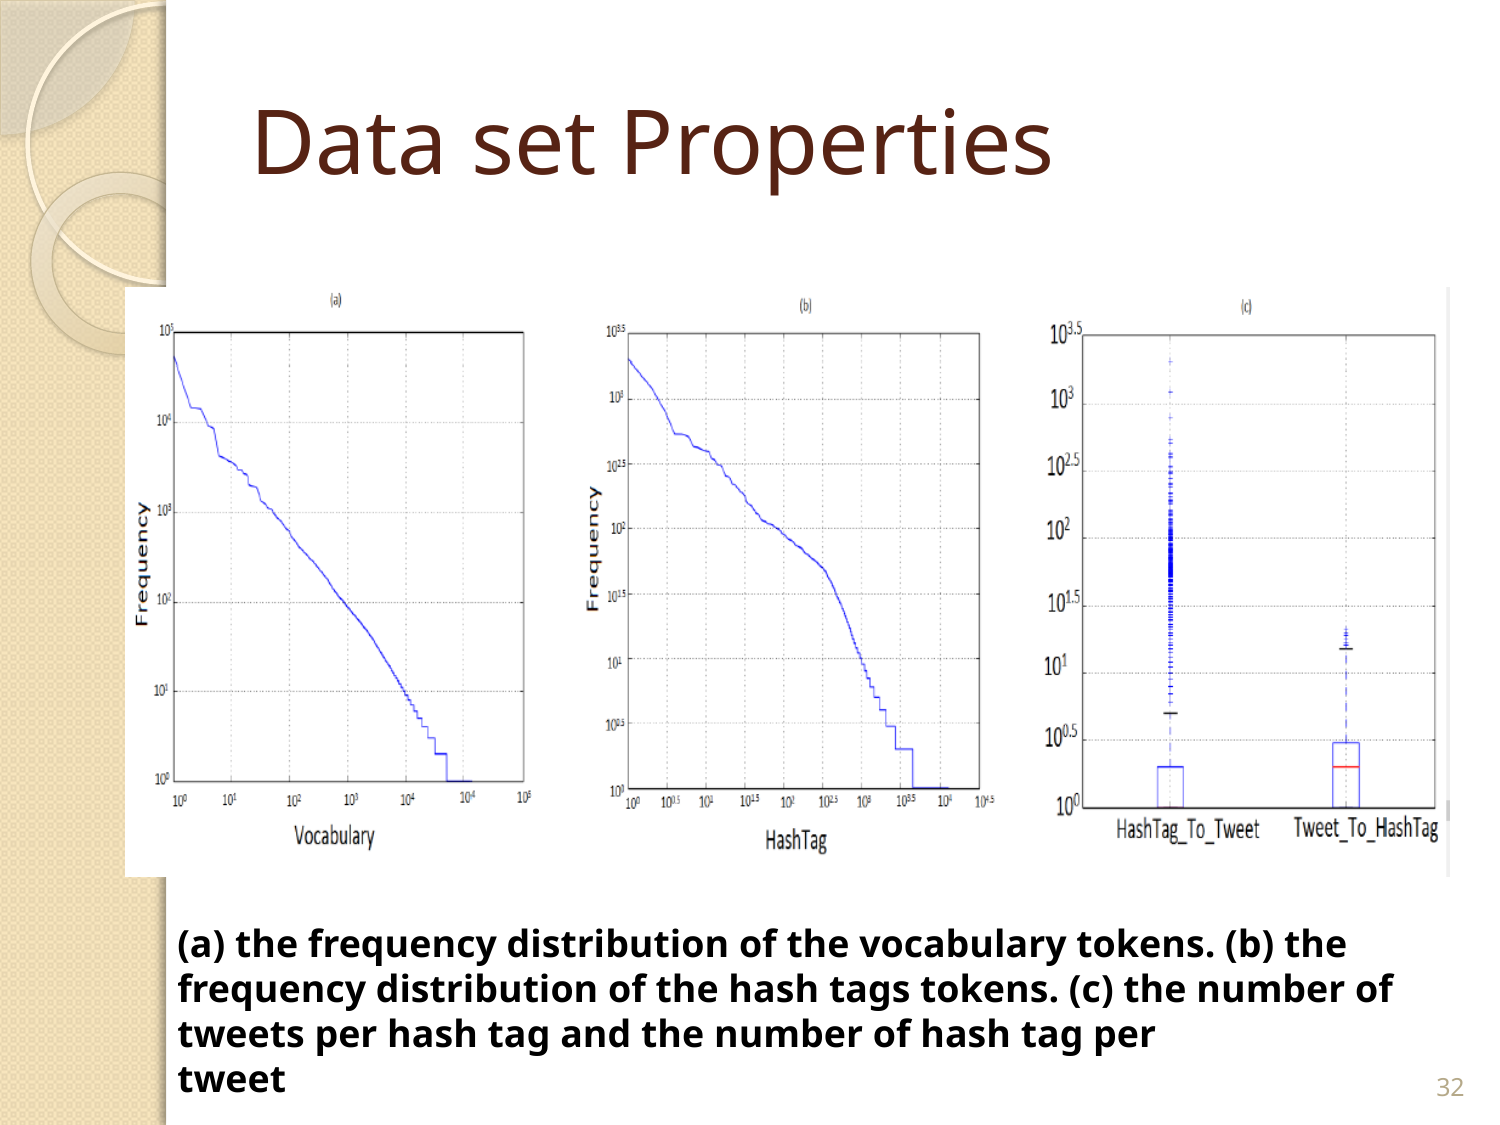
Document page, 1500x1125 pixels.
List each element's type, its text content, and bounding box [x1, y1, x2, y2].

title Data set Properties [235, 45, 1466, 233]
picture [124, 287, 1451, 877]
slide_number 32 [1413, 1034, 1488, 1113]
text_box (a) the frequency distribution of the vocabulary tokens. (b) the frequency distribution of the hash tags tokens. (c) the number of tweets per hash tag and the number of hash tag per tweet [162, 912, 1500, 1108]
